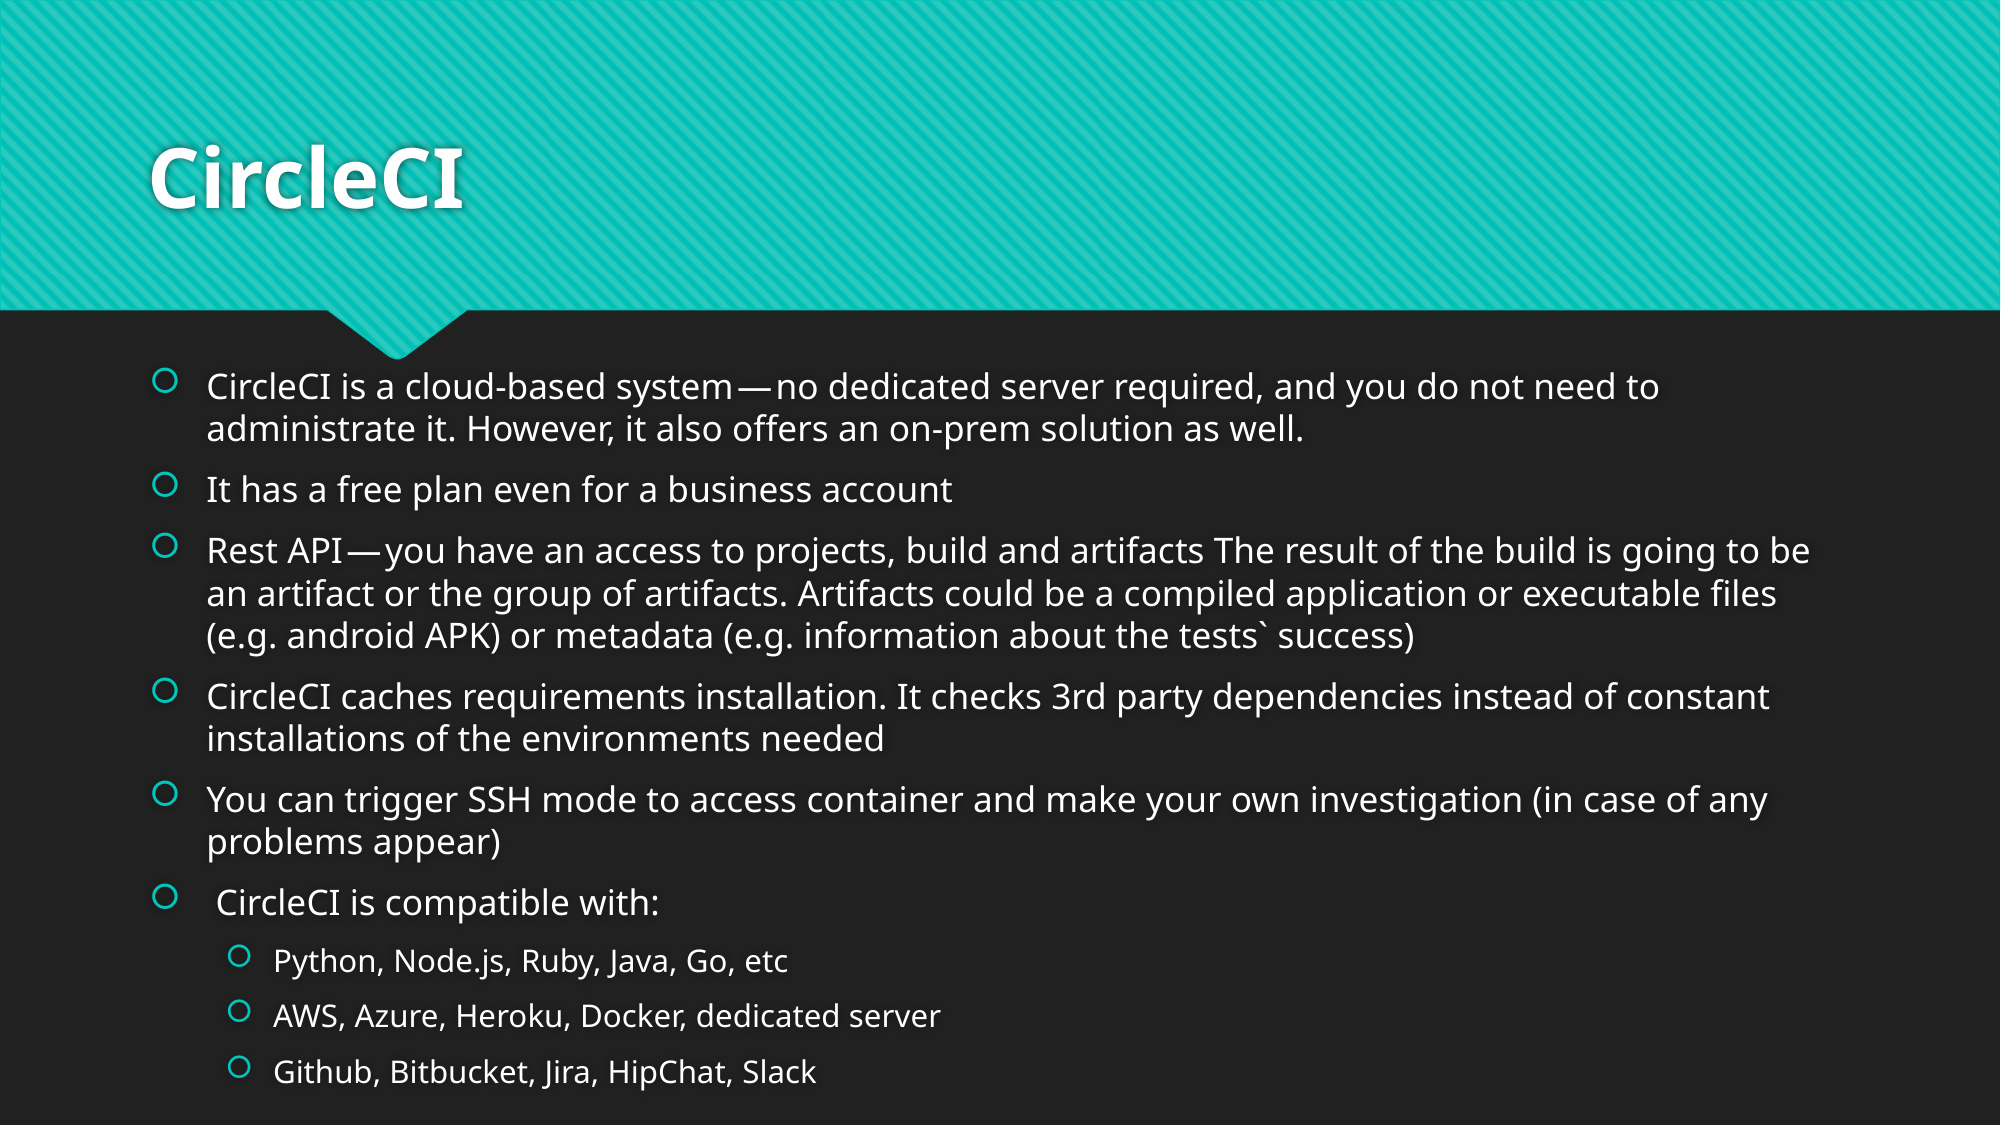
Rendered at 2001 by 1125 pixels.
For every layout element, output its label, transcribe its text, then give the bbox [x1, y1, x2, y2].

list CircleCI is a cloud-based system — no dedicated server required, and you do not need to administrate it. However, it also offers an on-prem solution as well. It has a free plan even for a business account Rest API — you have an access to projects, build and artifacts The result of the build is going to be an artifact or the group of artifacts. Artifacts could be a compiled application or executable files (e.g. android APK) or metadata (e.g. information about the tests` success) CircleCI caches requirements installation. It checks 3rd party dependencies instead of constant installations of the environments needed You can trigger SSH mode to access container and make your own investigation (in case of any problems appear) CircleCI is compatible with: Python, Node.js, Ruby, Java, Go, etc AWS, Azure, Heroku, Docker, dedicated server Github, Bitbucket, Jira, HipChat, Slack [134, 357, 1866, 1099]
title CircleCI [132, 73, 1868, 233]
